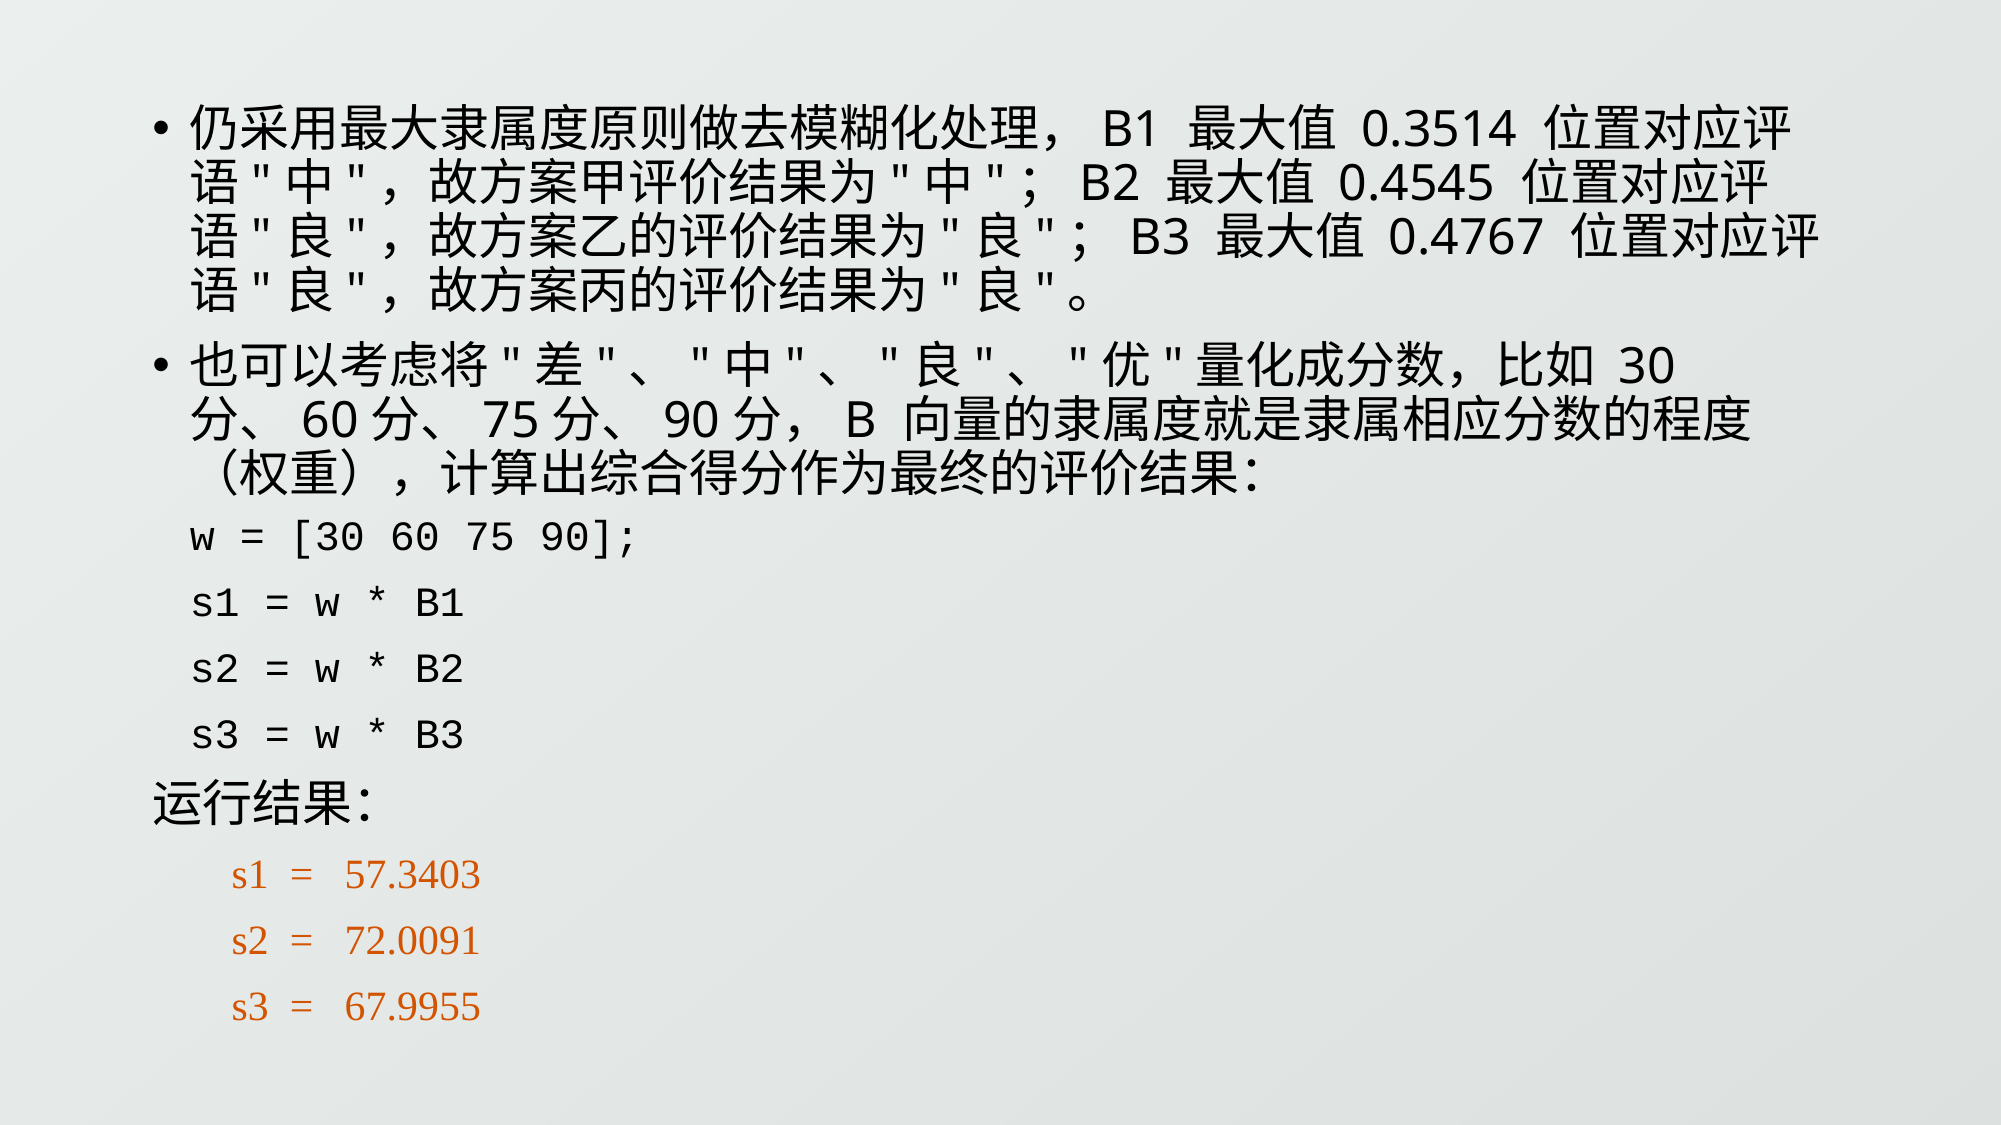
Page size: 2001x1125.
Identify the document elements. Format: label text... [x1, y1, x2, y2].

list 仍采用最大隶属度原则做去模糊化处理，B1 最大值 0.3514 位置对应评语"中"，故方案甲评价结果为"中"；B2 最大值 0.4545 位置对应评语"良"，故方案乙的评价结果为"良"；B3 最大值 0.4767 位置对应评语"良"，故方案丙的评价结果为"良"。 也可以考虑将"差"、"中"、"良"、"优"量化成分数，比如 30分、60分、75分、90分，B 向量的隶属度就是隶属相应分数的程度（权重），计算出综合得分作为最终的评价结果： w = [30 60 75 90]; s1 = w * B1 s2 = w * B2 s3 = w * B3 运行结果： s1 = 57.3403 s2 = 72.0091 s3 = 67.9955 [137, 96, 1863, 1093]
